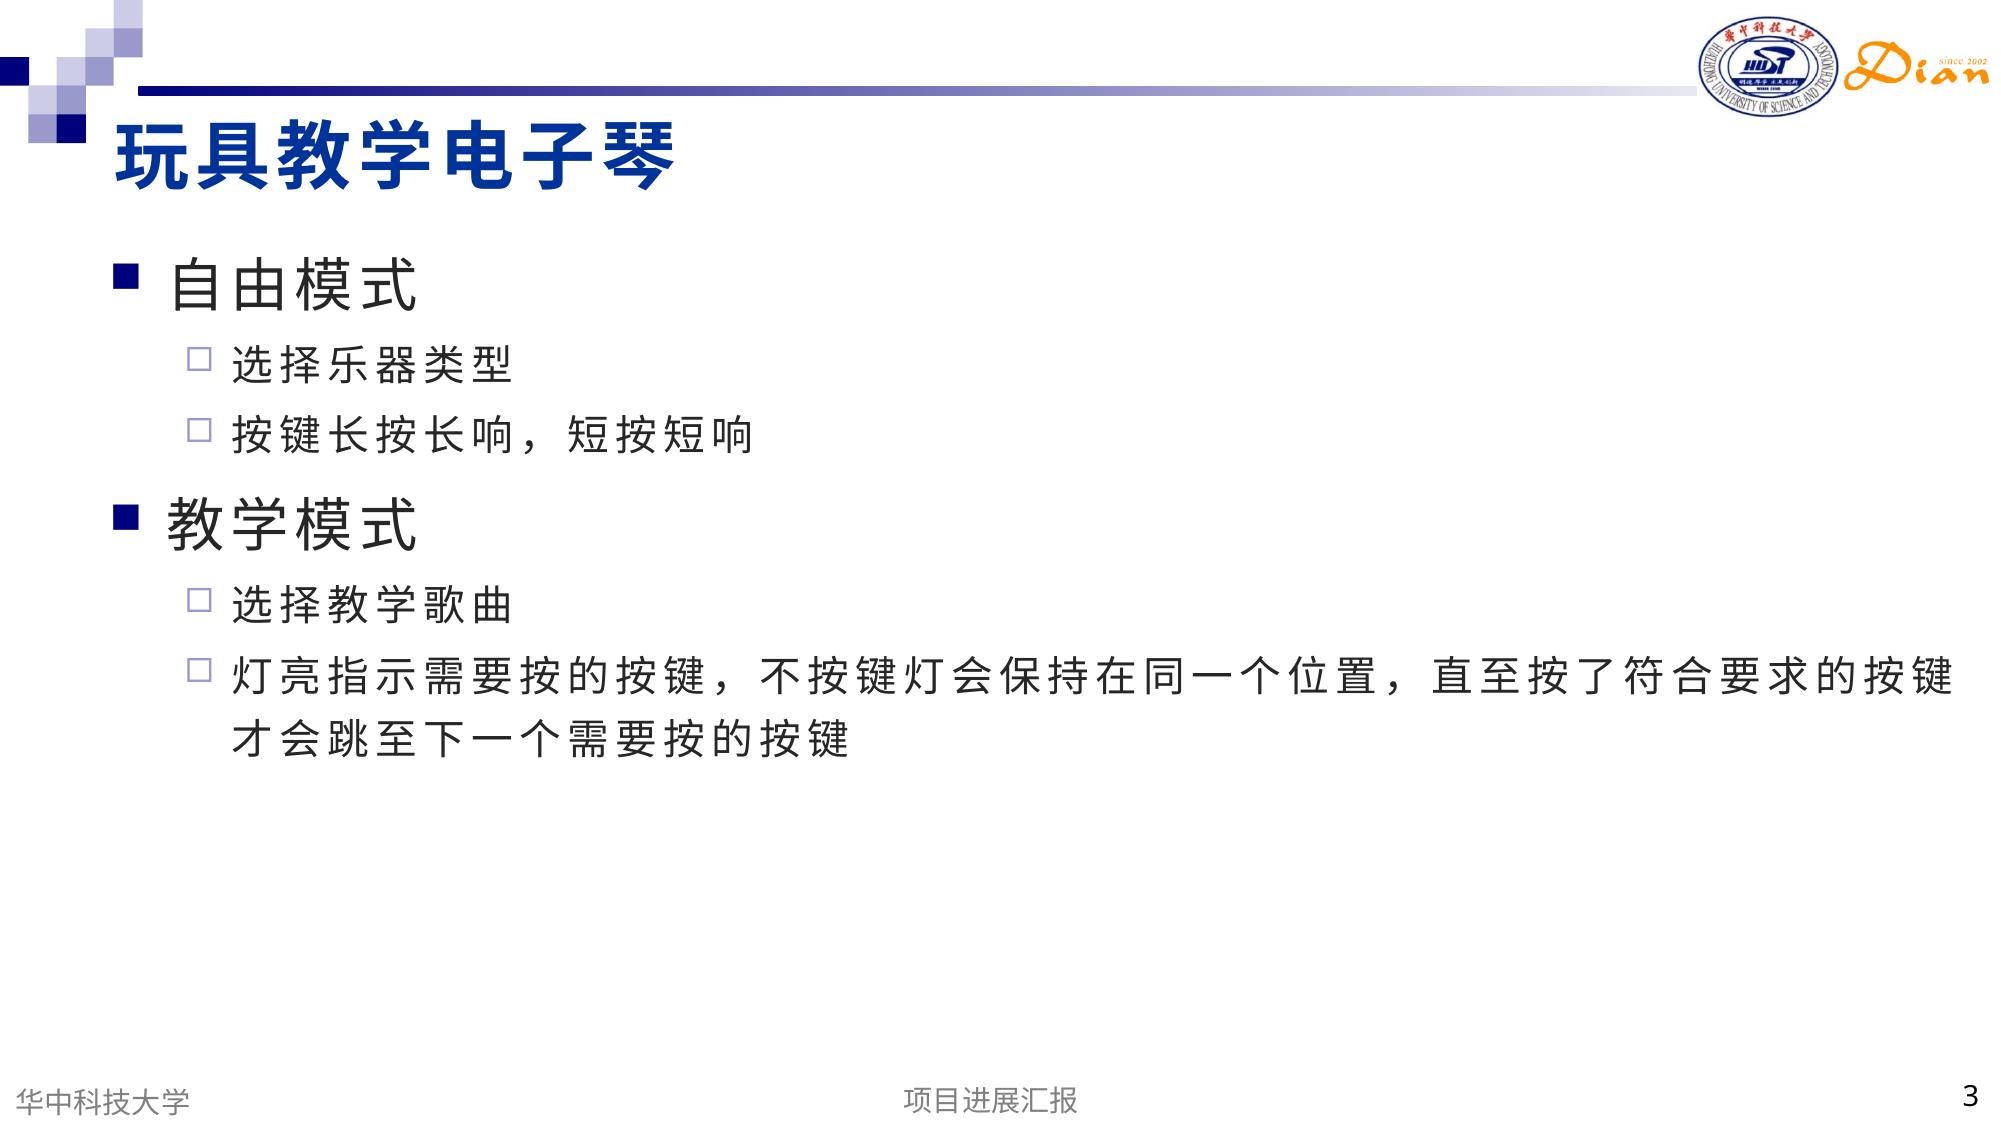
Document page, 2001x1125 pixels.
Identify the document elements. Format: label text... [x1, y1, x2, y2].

slide_number 华中科技大学 [0, 1060, 611, 1125]
title 玩具教学电子琴 [99, 100, 1470, 207]
picture [1697, 14, 1839, 119]
footer 项目进展汇报 [674, 1058, 1309, 1125]
list 自由模式 选择乐器类型 按键长按长响，短按短响 教学模式 选择教学歌曲 灯亮指示需要按的按键，不按键灯会保持在同一个位置，直至按了符合要求的按键才会跳至下一个需要按的按键 [94, 222, 2000, 1062]
picture [1843, 37, 2000, 97]
slide_number 3 [1527, 1058, 1995, 1125]
